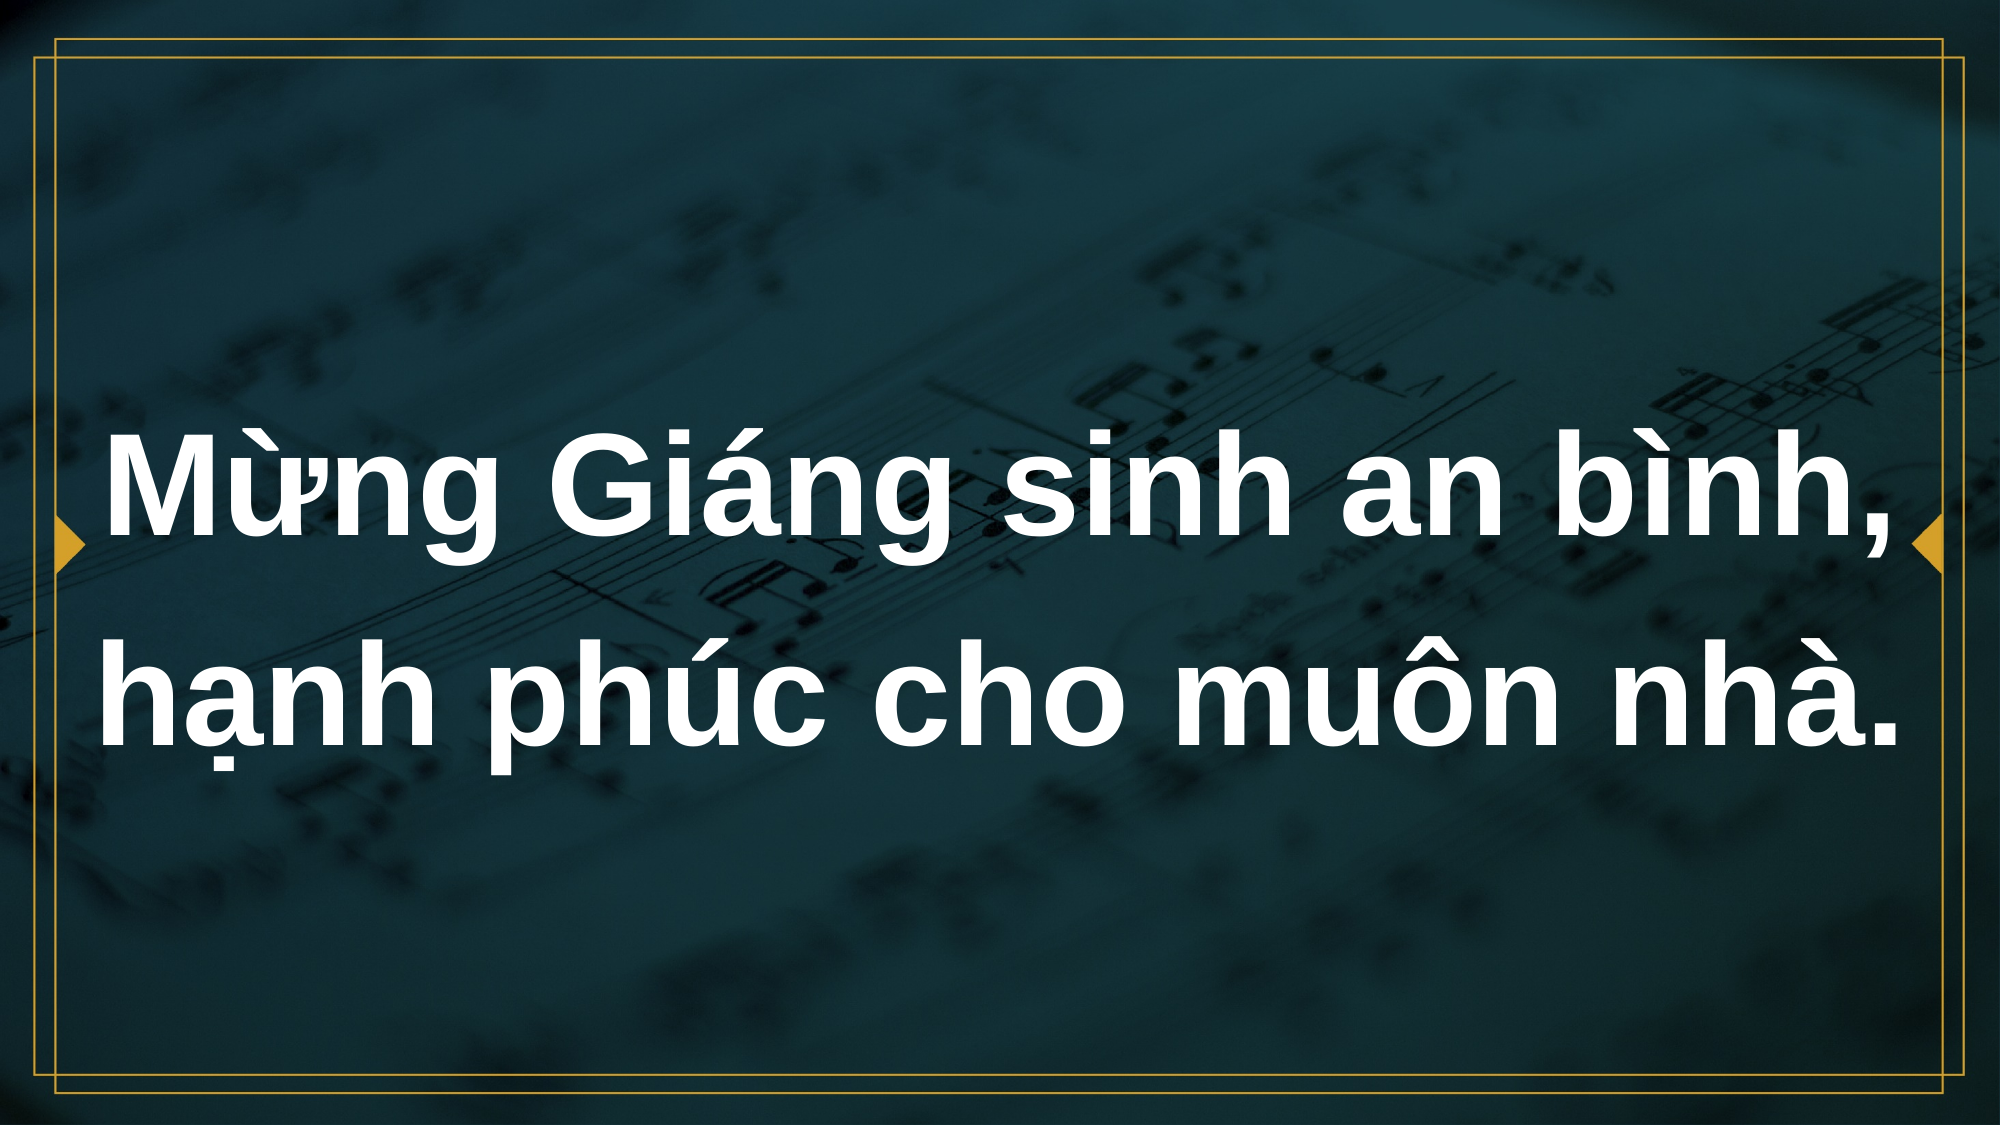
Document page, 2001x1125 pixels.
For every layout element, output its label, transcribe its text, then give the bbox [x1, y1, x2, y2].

picture [0, 0, 2000, 1125]
title Mừng Giáng sinh an bình, hạnh phúc cho muôn nhà. [55, 53, 1945, 1077]
